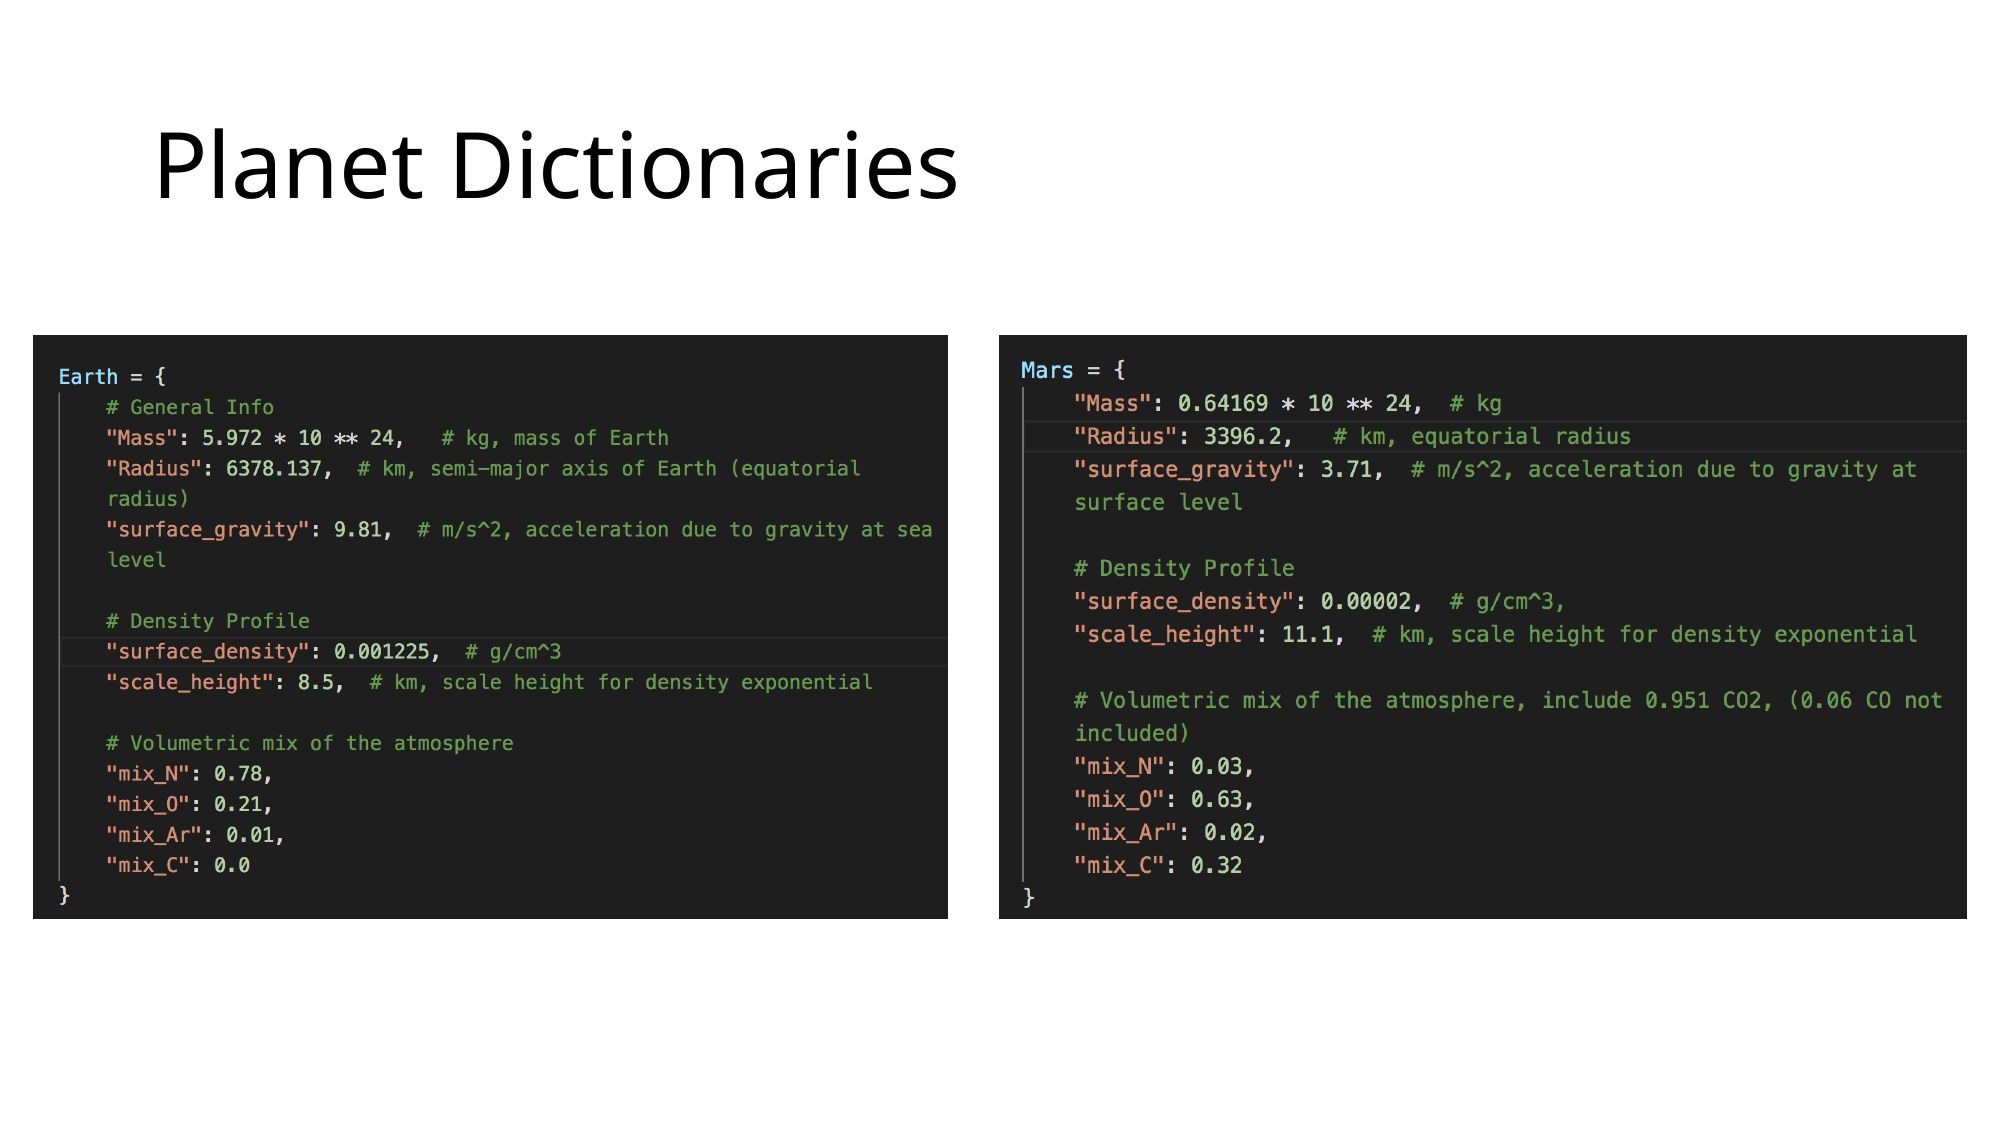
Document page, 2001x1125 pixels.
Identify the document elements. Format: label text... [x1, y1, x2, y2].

title Planet Dictionaries [137, 59, 1863, 278]
picture [999, 335, 1967, 919]
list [33, 335, 948, 919]
